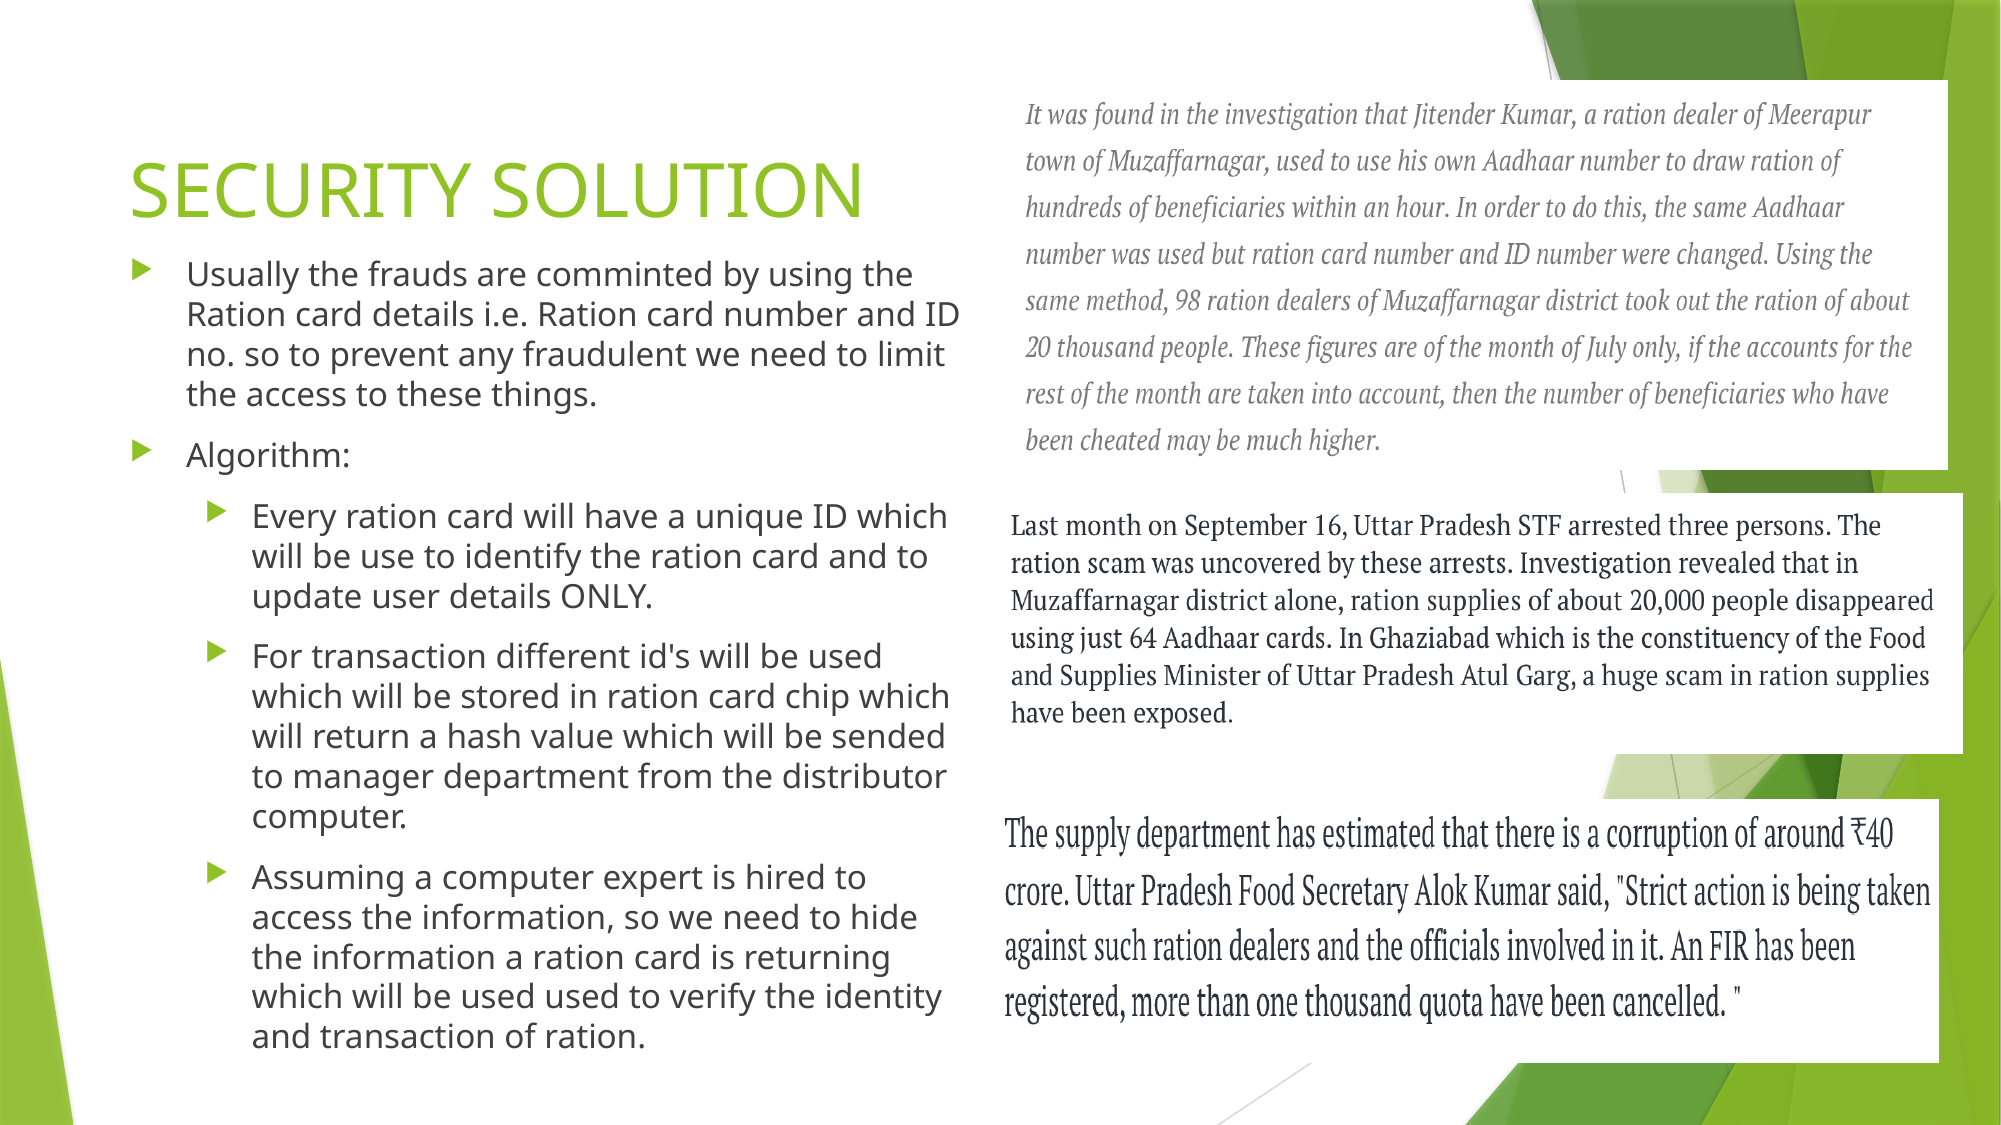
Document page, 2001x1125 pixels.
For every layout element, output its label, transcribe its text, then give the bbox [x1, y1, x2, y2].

list Usually the frauds are comminted by using the Ration card details i.e. Ration card number and ID no. so to prevent any fraudulent we need to limit the access to these things. Algorithm: Every ration card will have a unique ID which will be use to identify the ration card and to update user details ONLY. For transaction different id's will be used which will be stored in ration card chip which will return a hash value which will be sended to manager department from the distributor computer. Assuming a computer expert is hired to access the information, so we need to hide the information a ration card is returning which will be used used to verify the identity and transaction of ration. [114, 246, 992, 1079]
title SECURITY SOLUTION [114, 134, 978, 246]
picture [1008, 79, 1948, 471]
picture [998, 492, 1964, 755]
picture [998, 799, 1940, 1064]
